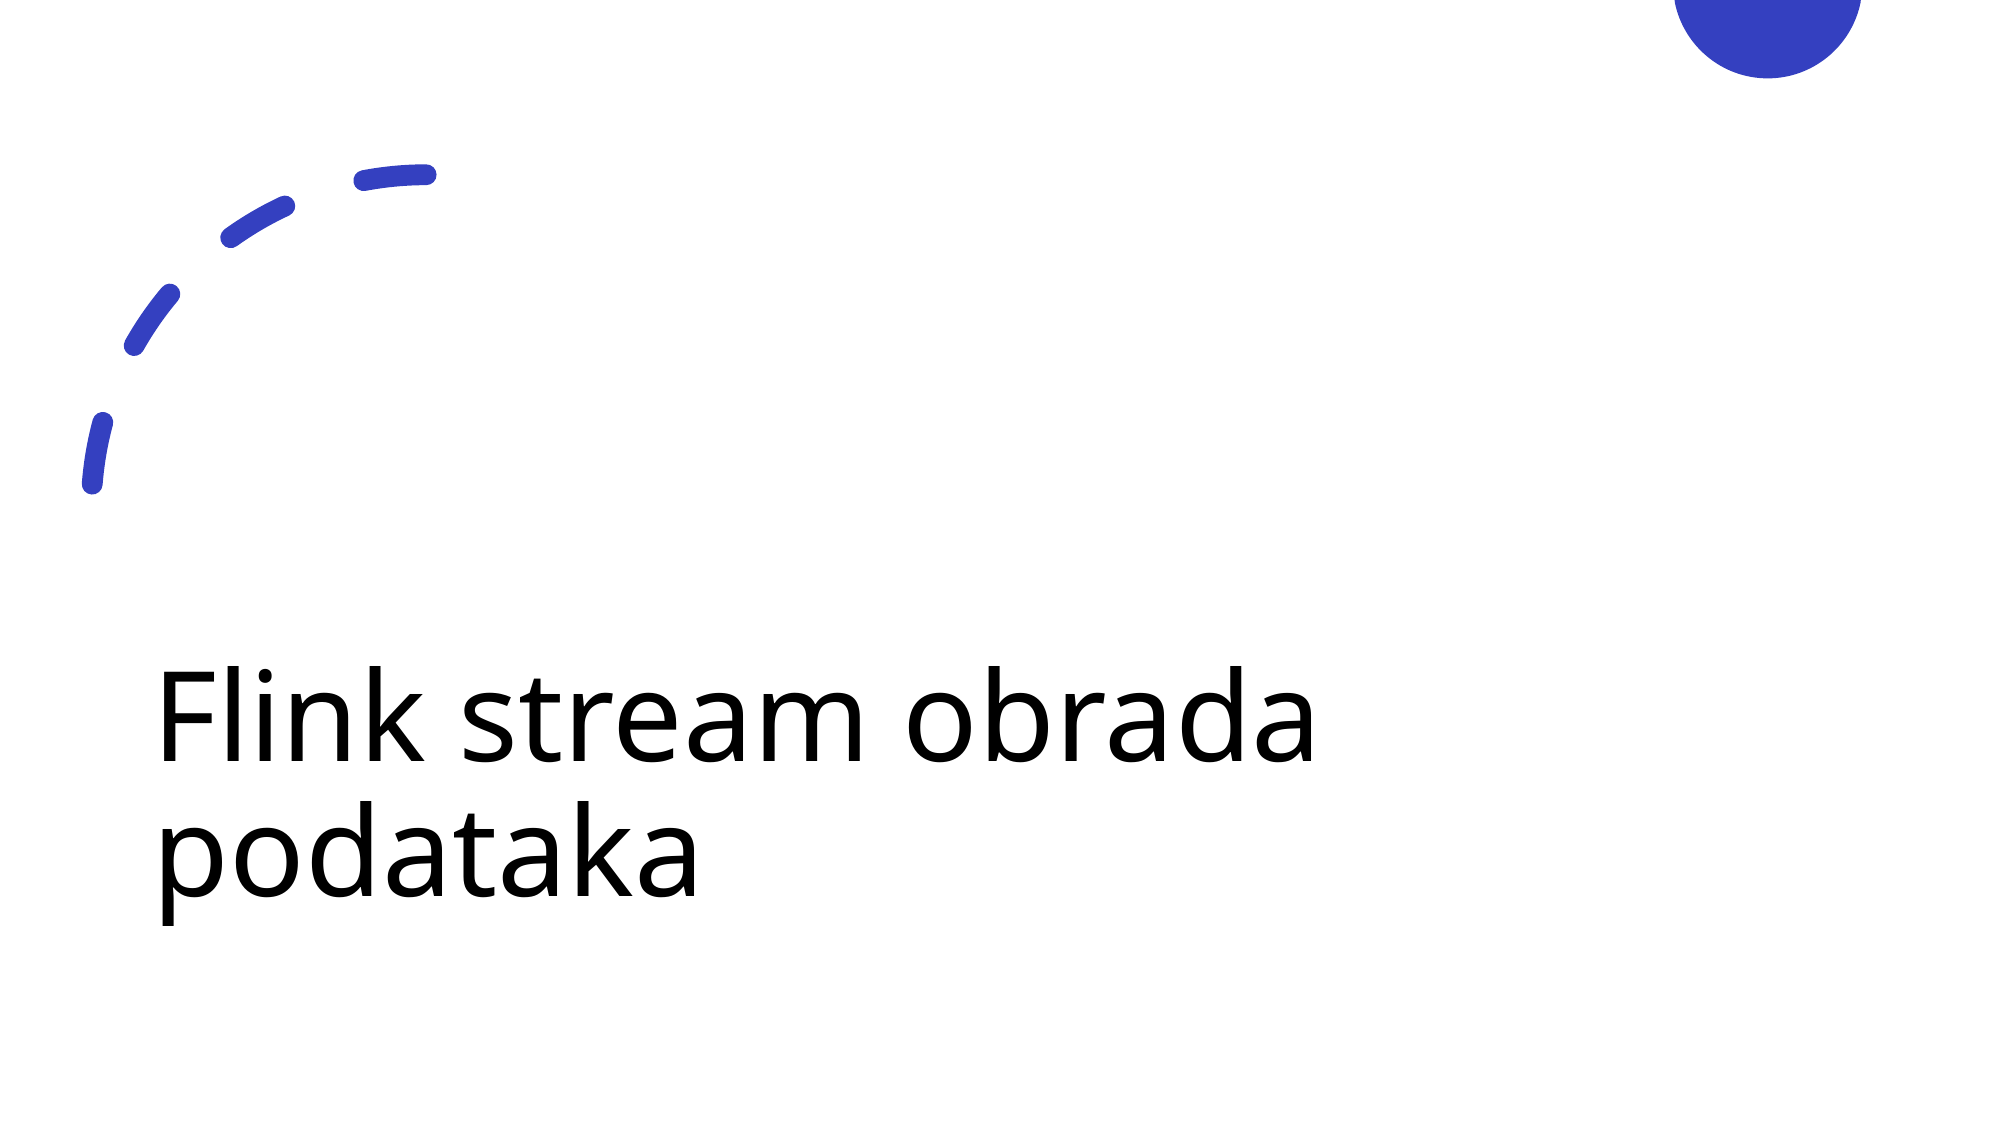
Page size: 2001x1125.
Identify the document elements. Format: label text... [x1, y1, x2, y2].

title Flink stream obrada podataka [137, 462, 1863, 931]
